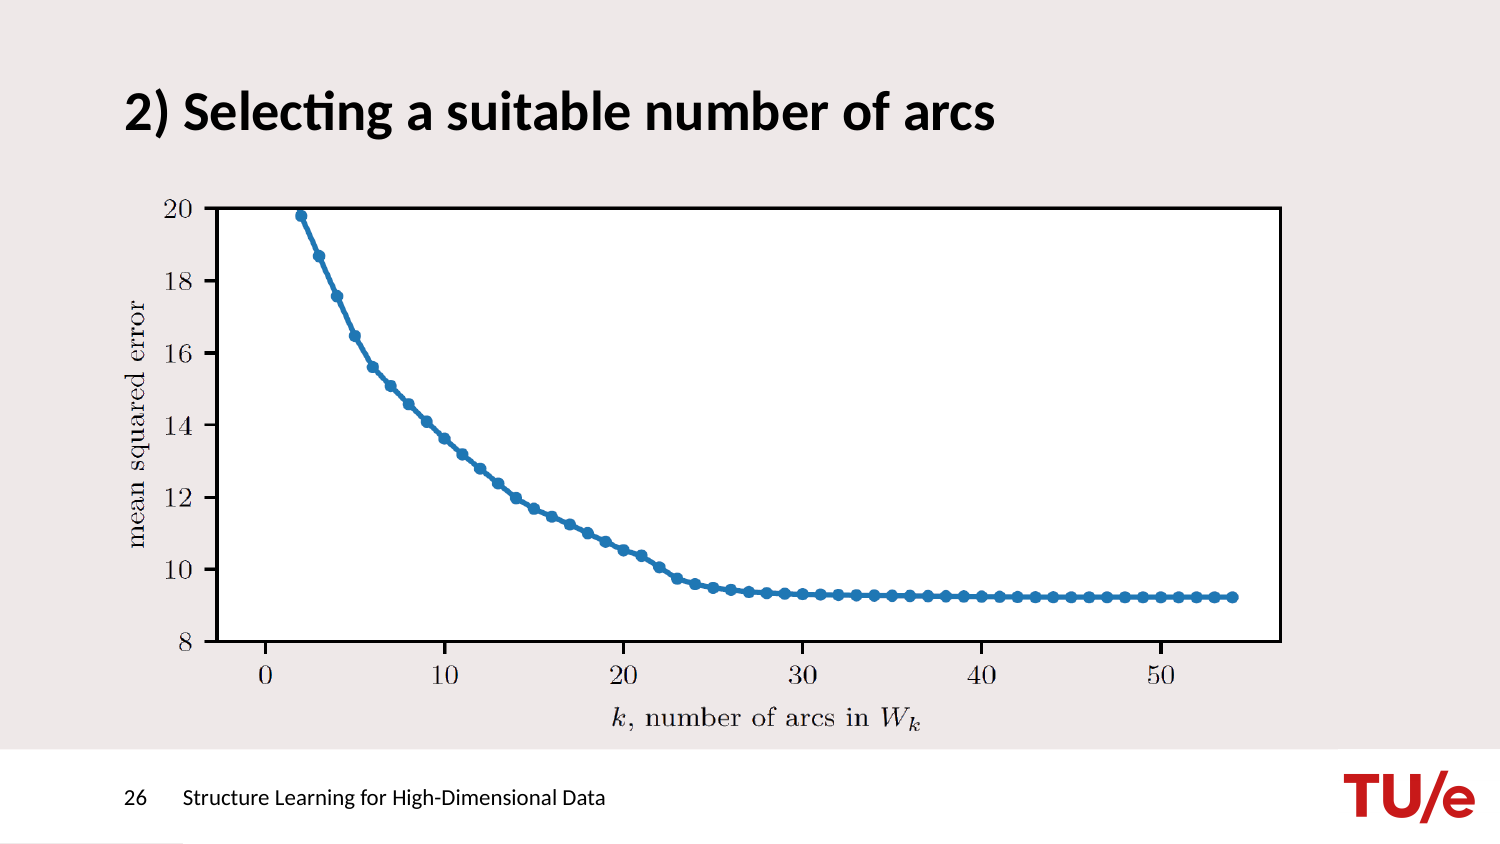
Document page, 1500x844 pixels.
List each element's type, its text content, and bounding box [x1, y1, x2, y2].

title 2) Selecting a suitable number of arcs [124, 85, 1364, 174]
picture [1339, 749, 1500, 844]
picture [124, 199, 1282, 731]
slide_number 26 [0, 749, 183, 844]
footer Structure Learning for High-Dimensional Data [183, 749, 1339, 844]
